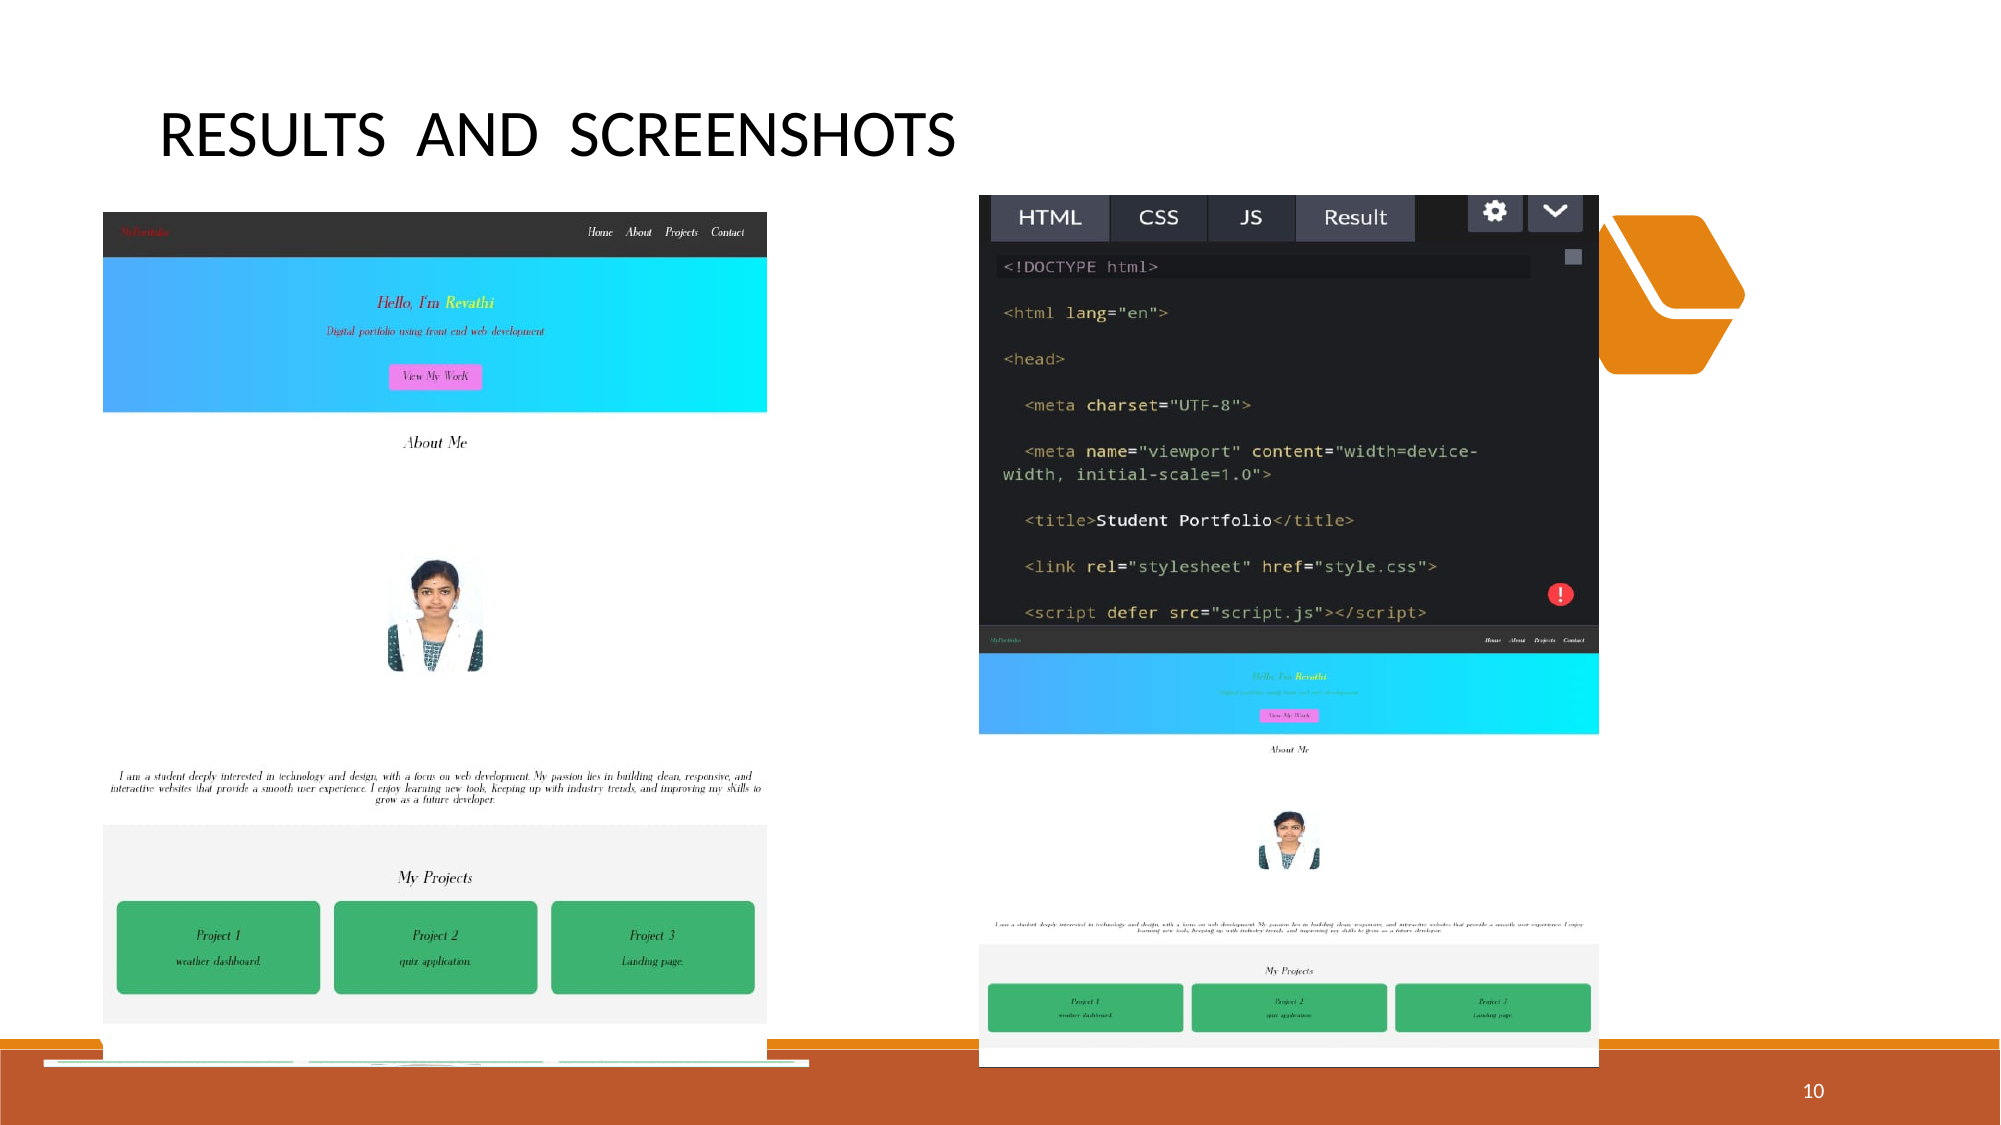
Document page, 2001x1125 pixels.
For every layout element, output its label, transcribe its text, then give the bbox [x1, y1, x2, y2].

picture [43, 212, 810, 1068]
picture [979, 194, 1599, 1068]
text_box RESULTS AND SCREENSHOTS [144, 82, 1256, 177]
slide_number 10 [1624, 1059, 1840, 1120]
